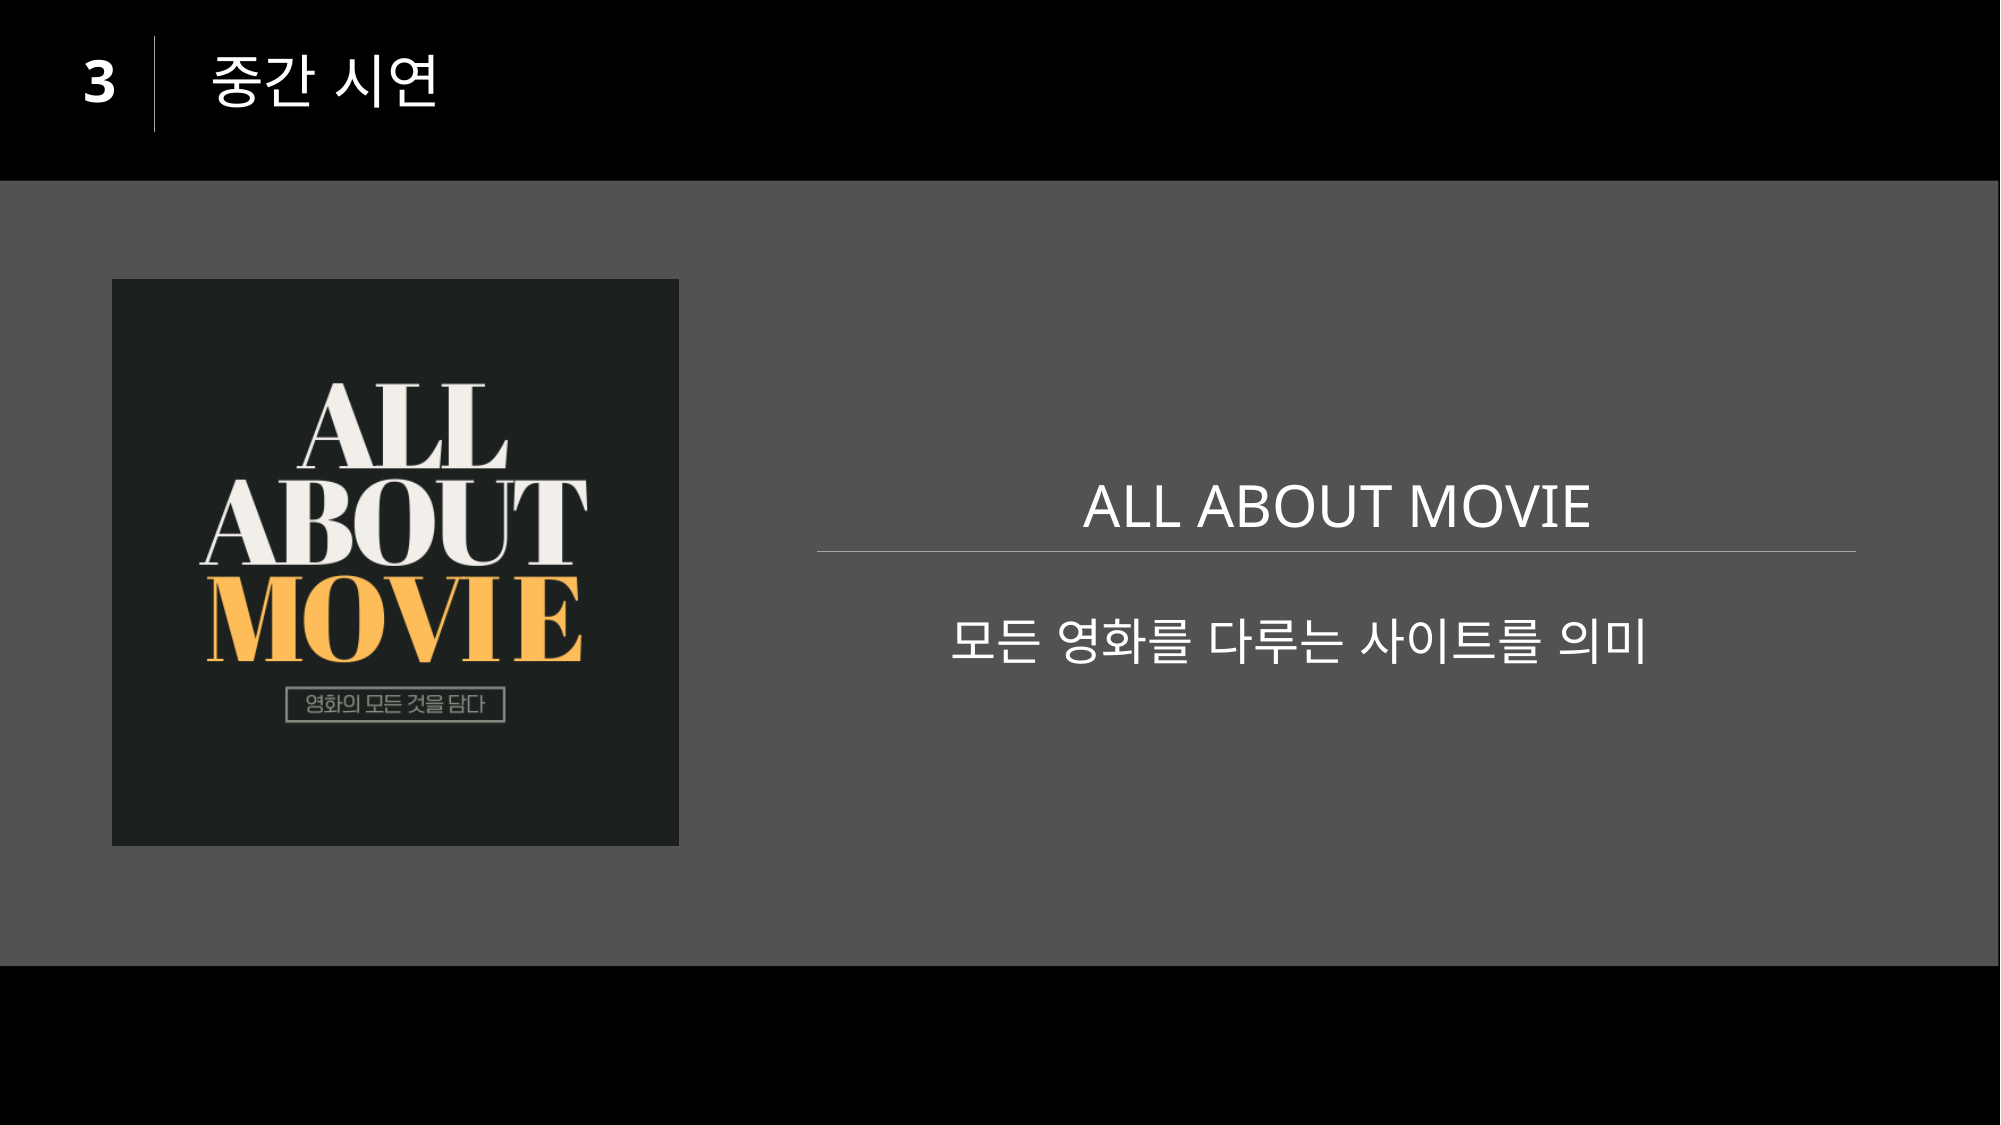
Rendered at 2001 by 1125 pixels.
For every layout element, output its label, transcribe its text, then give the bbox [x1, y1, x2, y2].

text_box 모든 영화를 다루는 사이트를 의미 [935, 573, 1742, 678]
text_box ALL ABOUT MOVIE [856, 461, 1821, 546]
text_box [68, 35, 155, 132]
picture [112, 279, 679, 846]
text_box [0, 180, 1999, 967]
text_box 중간 시연 [160, 38, 456, 123]
